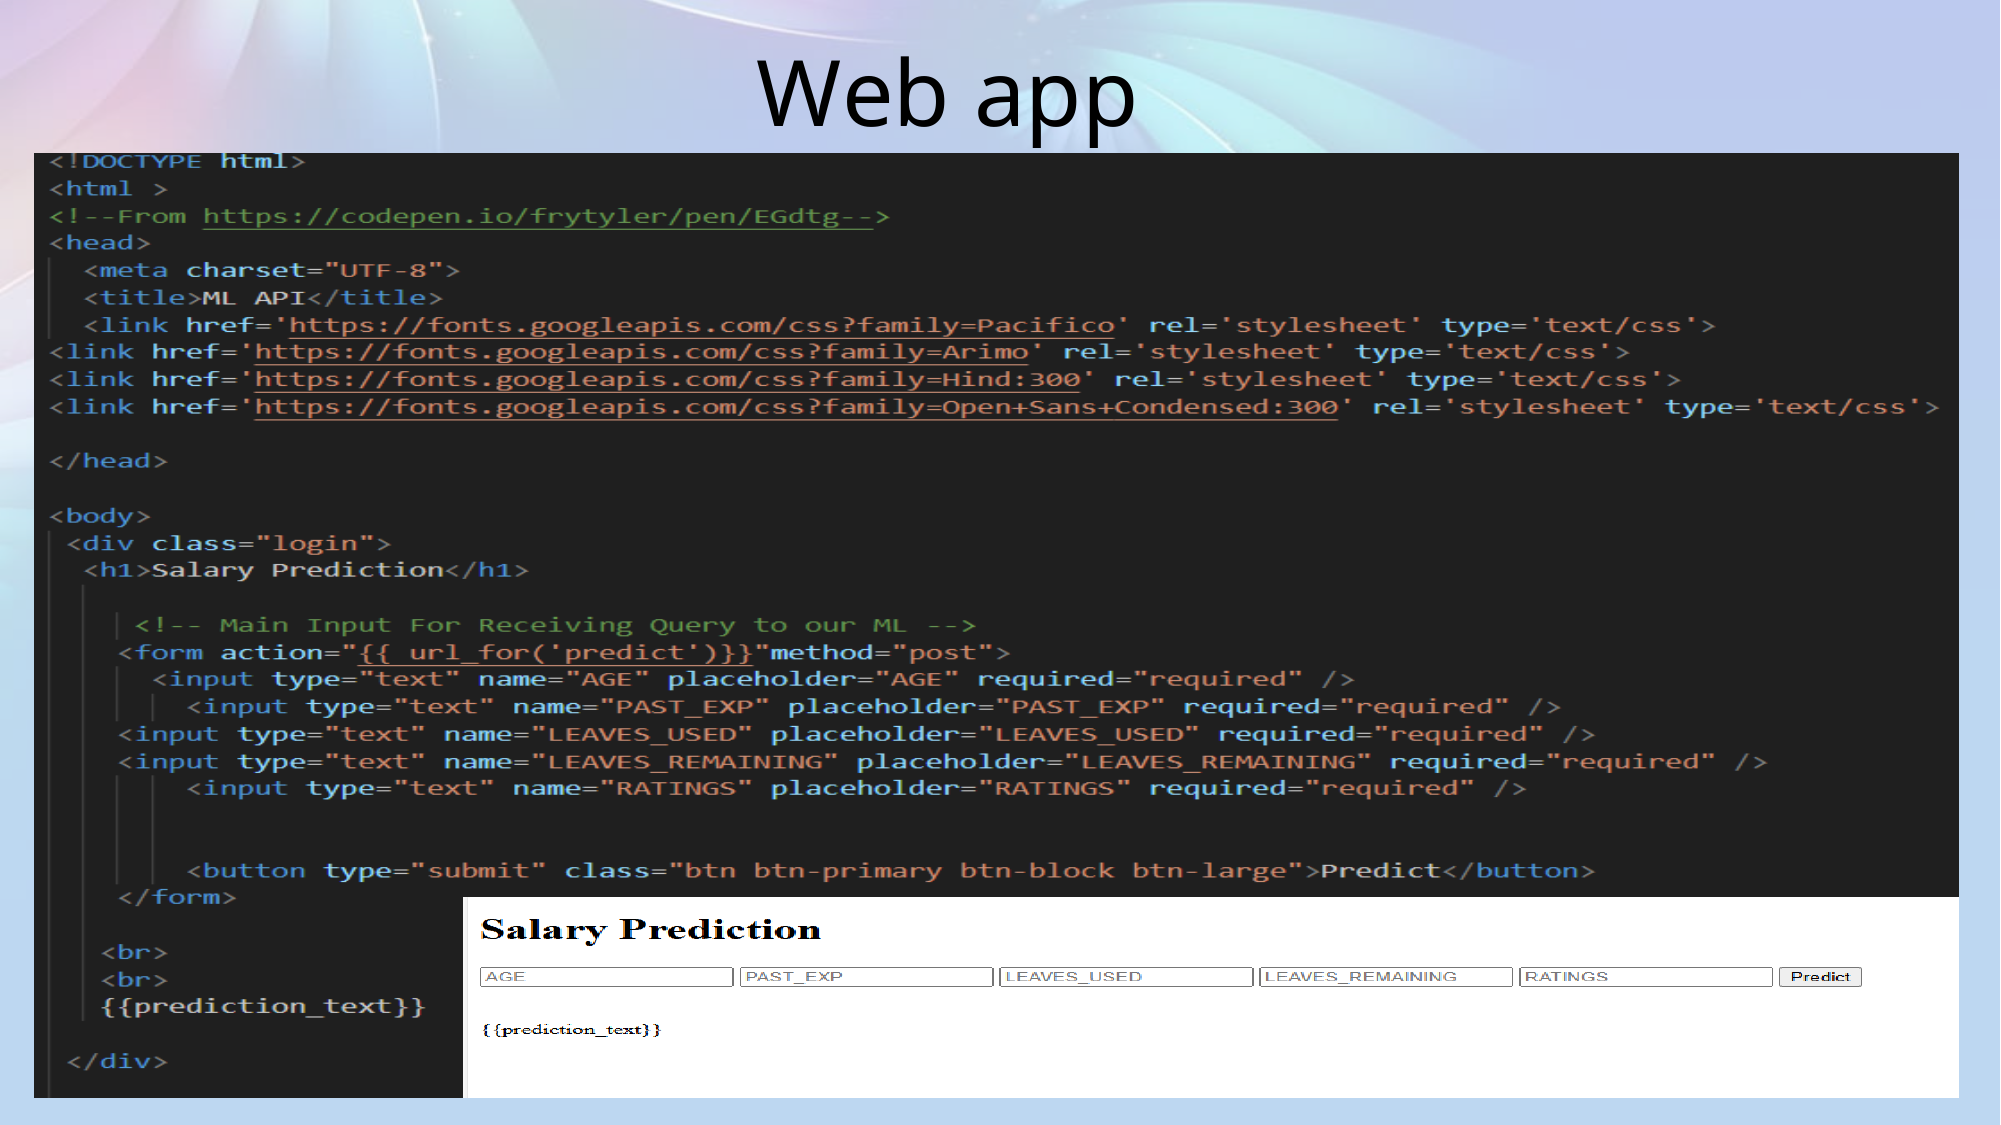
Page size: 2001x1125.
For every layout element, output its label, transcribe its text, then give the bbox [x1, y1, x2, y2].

text_box Web app [108, 27, 1787, 152]
picture [34, 153, 1959, 1098]
